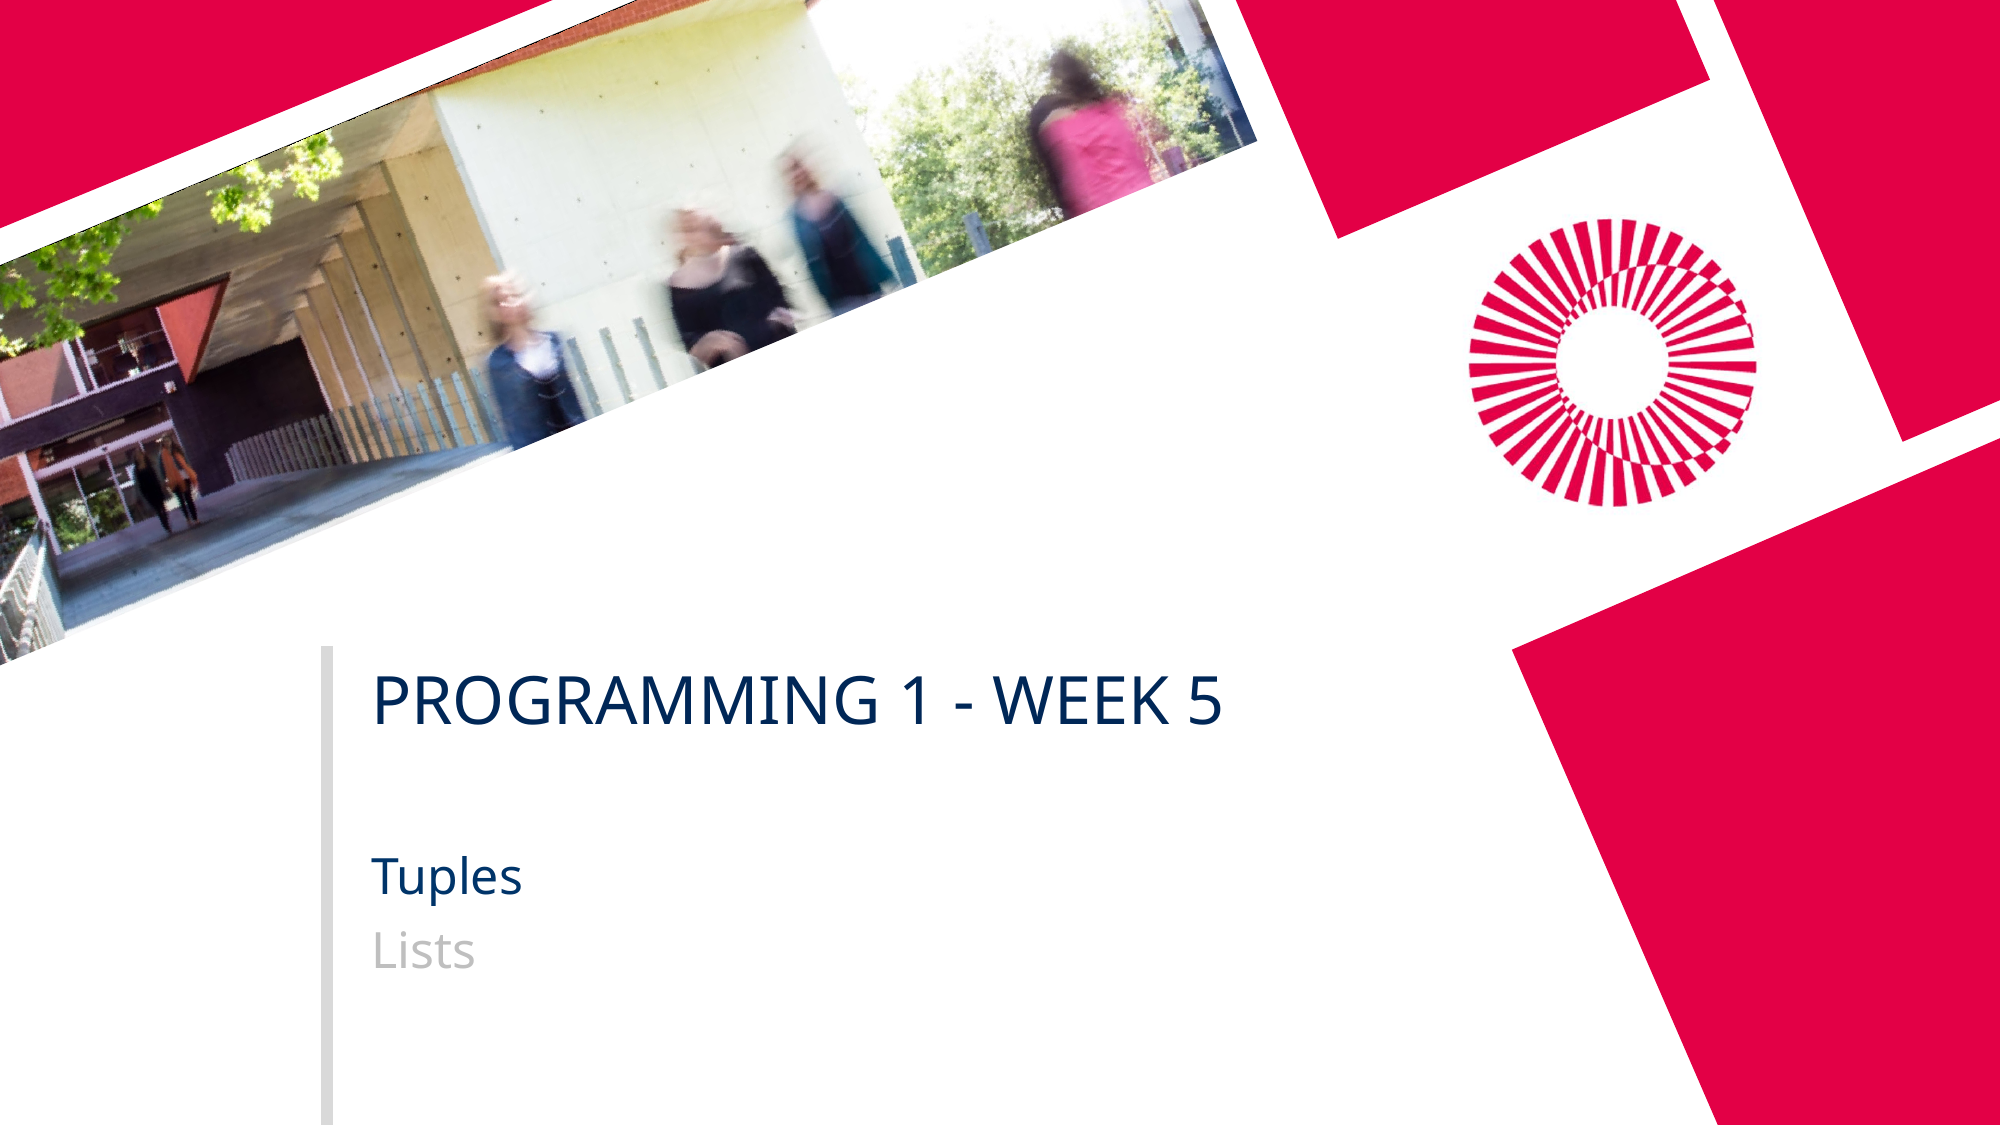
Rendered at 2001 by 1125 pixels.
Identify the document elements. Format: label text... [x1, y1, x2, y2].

subtitle Tuples Lists [355, 843, 1512, 1000]
title Programming 1 - WEEK 5 [355, 659, 1512, 810]
picture [1447, 208, 1777, 520]
picture [0, 0, 1140, 593]
